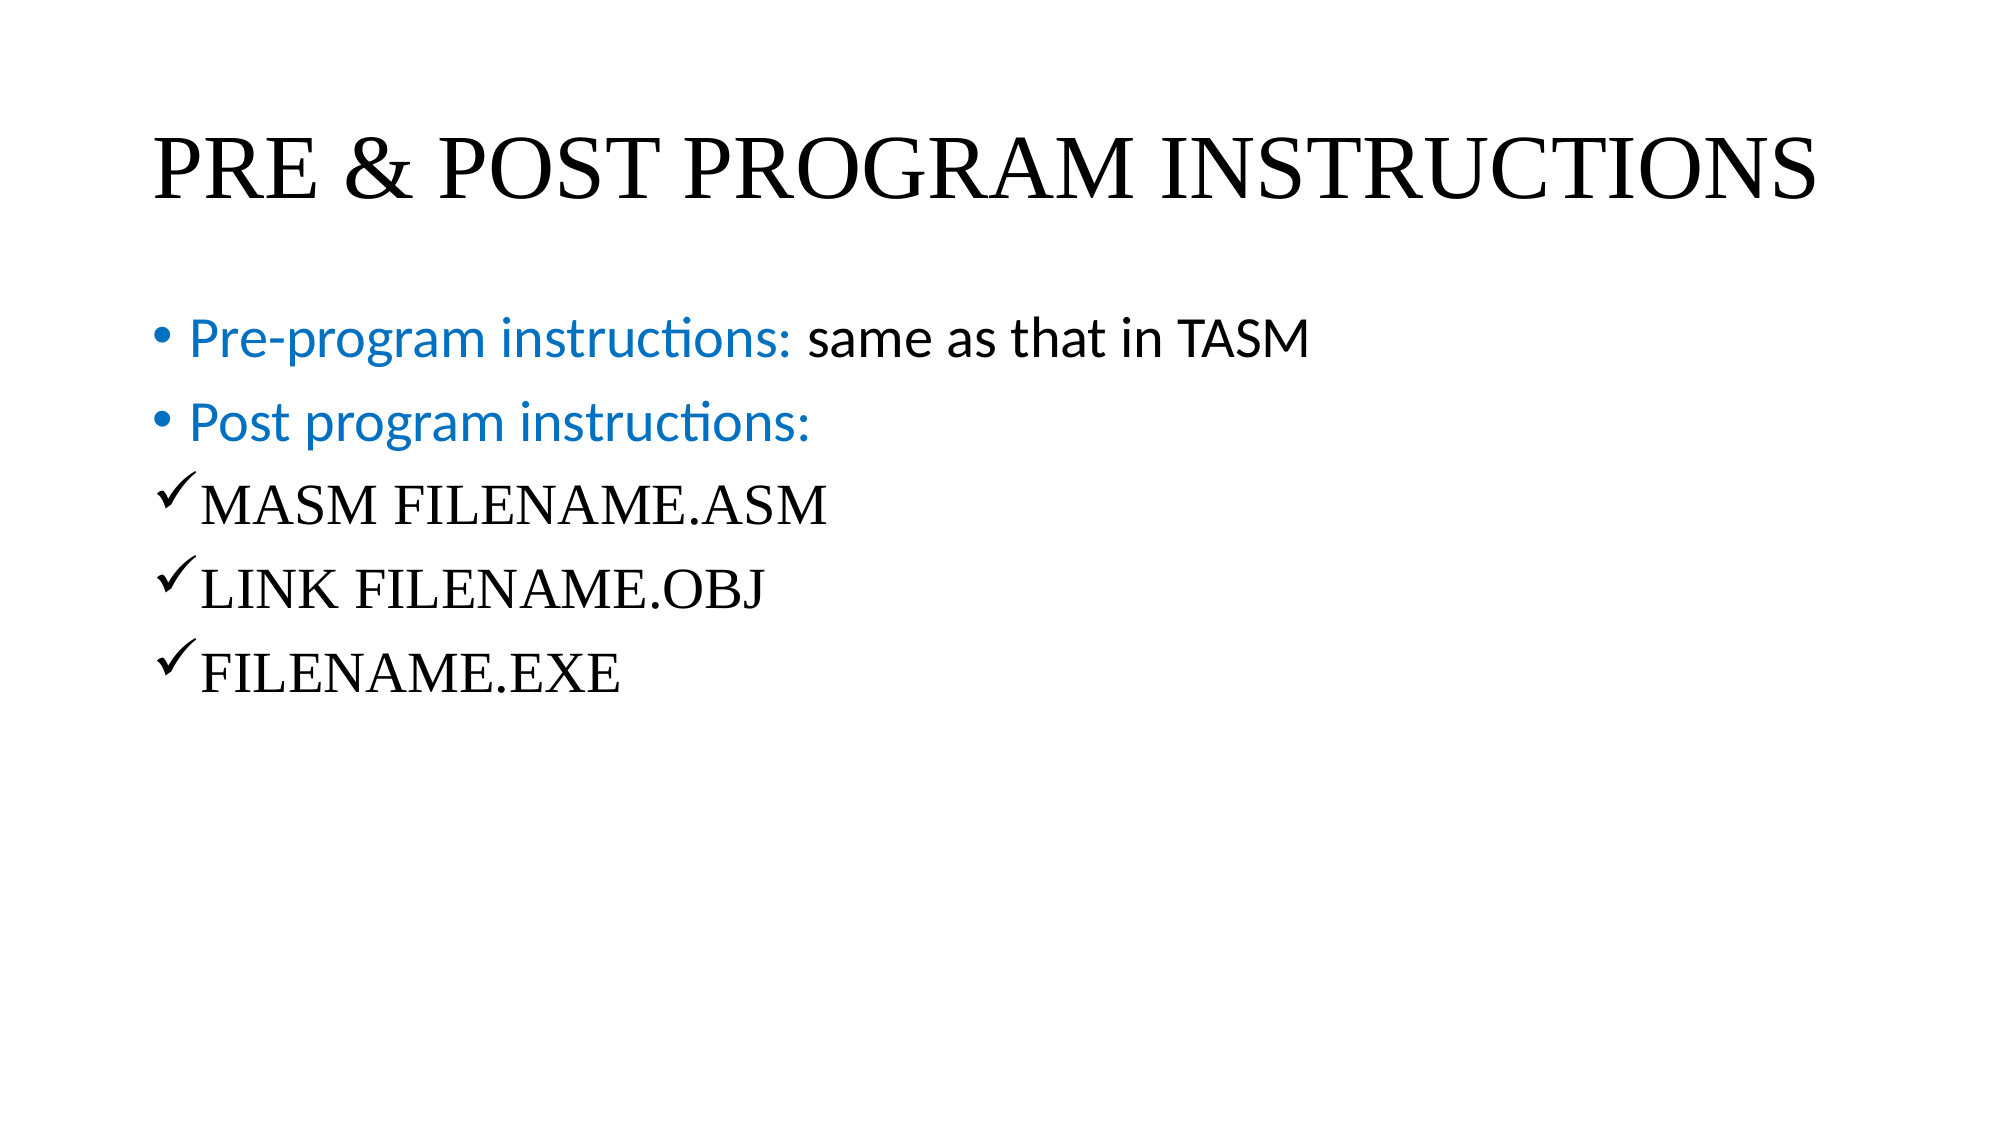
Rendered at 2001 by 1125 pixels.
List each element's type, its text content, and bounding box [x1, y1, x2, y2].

list Pre-program instructions: same as that in TASM Post program instructions: MASM FILENAME.ASM LINK FILENAME.OBJ FILENAME.EXE [137, 299, 1863, 1014]
title PRE & POST PROGRAM INSTRUCTIONS [137, 59, 1863, 278]
